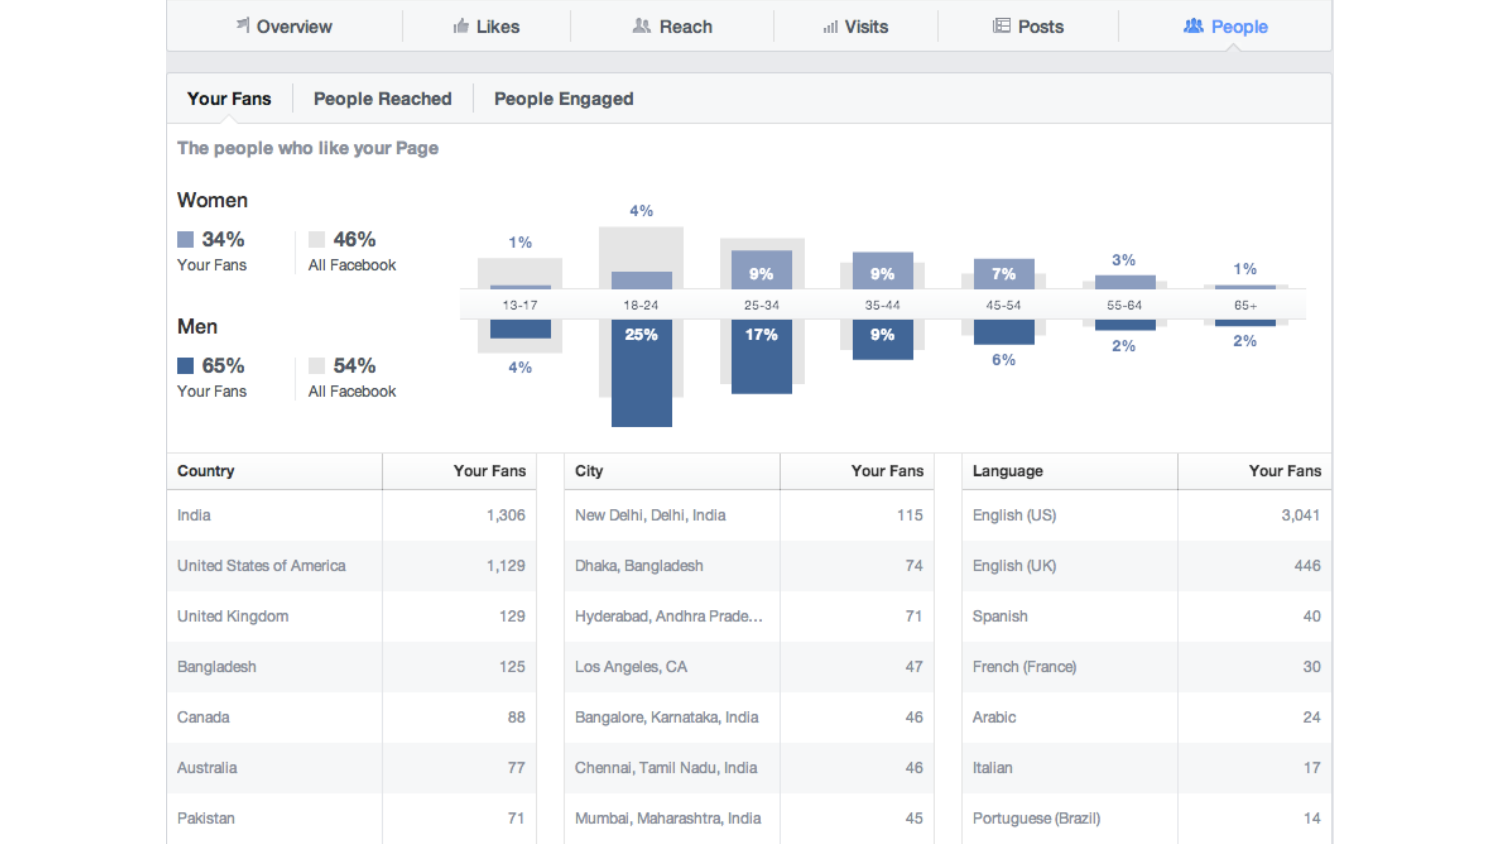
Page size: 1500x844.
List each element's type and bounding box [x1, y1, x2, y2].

picture [166, 0, 1334, 844]
